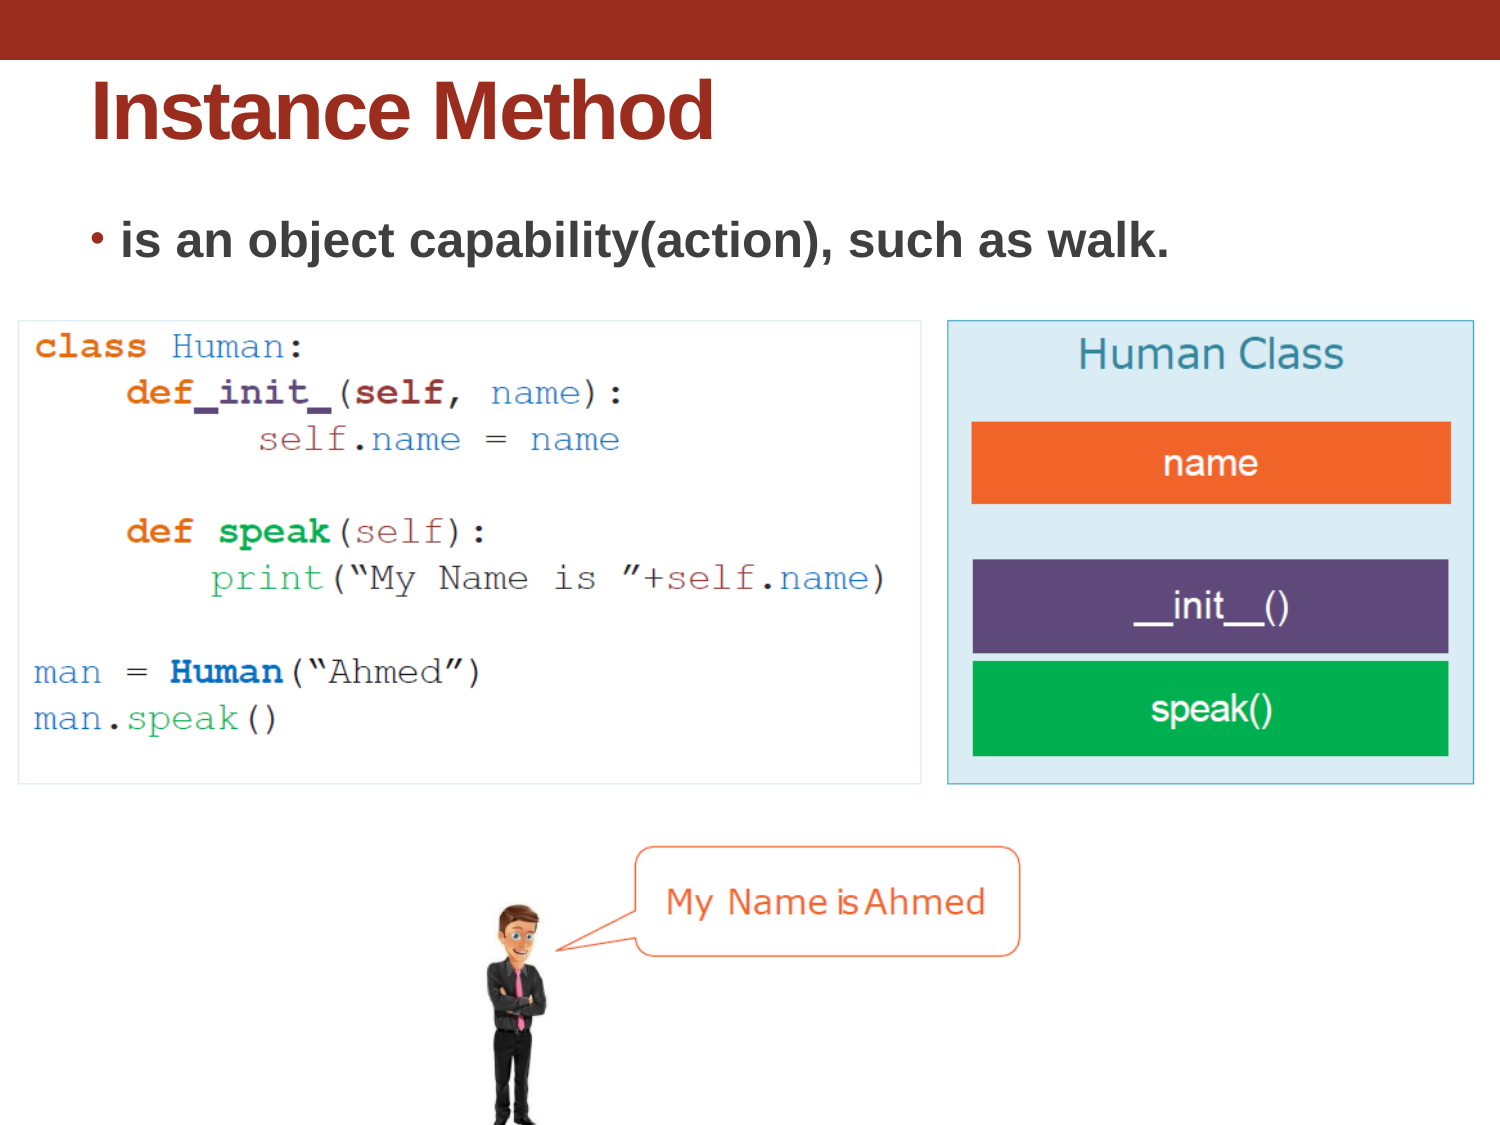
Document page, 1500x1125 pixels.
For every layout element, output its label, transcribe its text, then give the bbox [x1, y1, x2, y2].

title Instance Method [75, 24, 1425, 188]
list is an object capability(action), such as walk. [75, 200, 1425, 276]
picture [0, 278, 1500, 1125]
